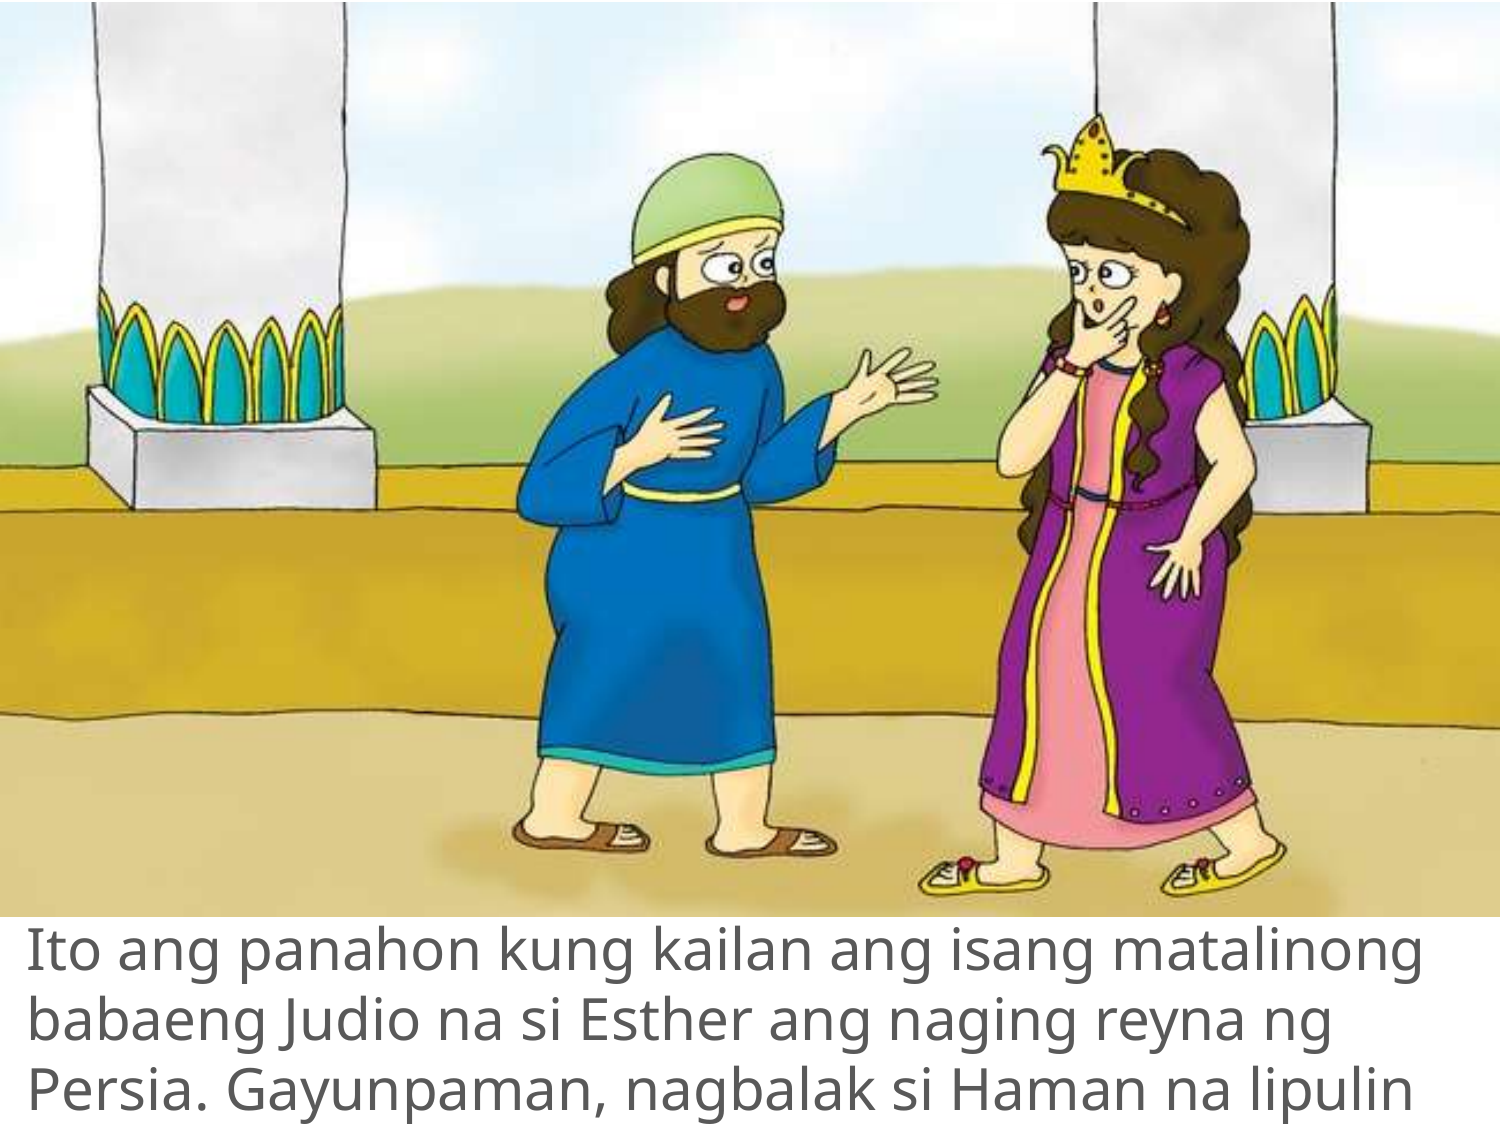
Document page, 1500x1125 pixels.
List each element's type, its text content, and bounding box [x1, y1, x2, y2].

picture [0, 1, 1500, 918]
text_box Ito ang panahon kung kailan ang isang matalinong babaeng Judio na si Esther ang naging reyna ng Persia. Gayunpaman, nagbalak si Haman na lipulin ang mga Judio gamit ang batas ng hari. [11, 924, 1483, 1125]
